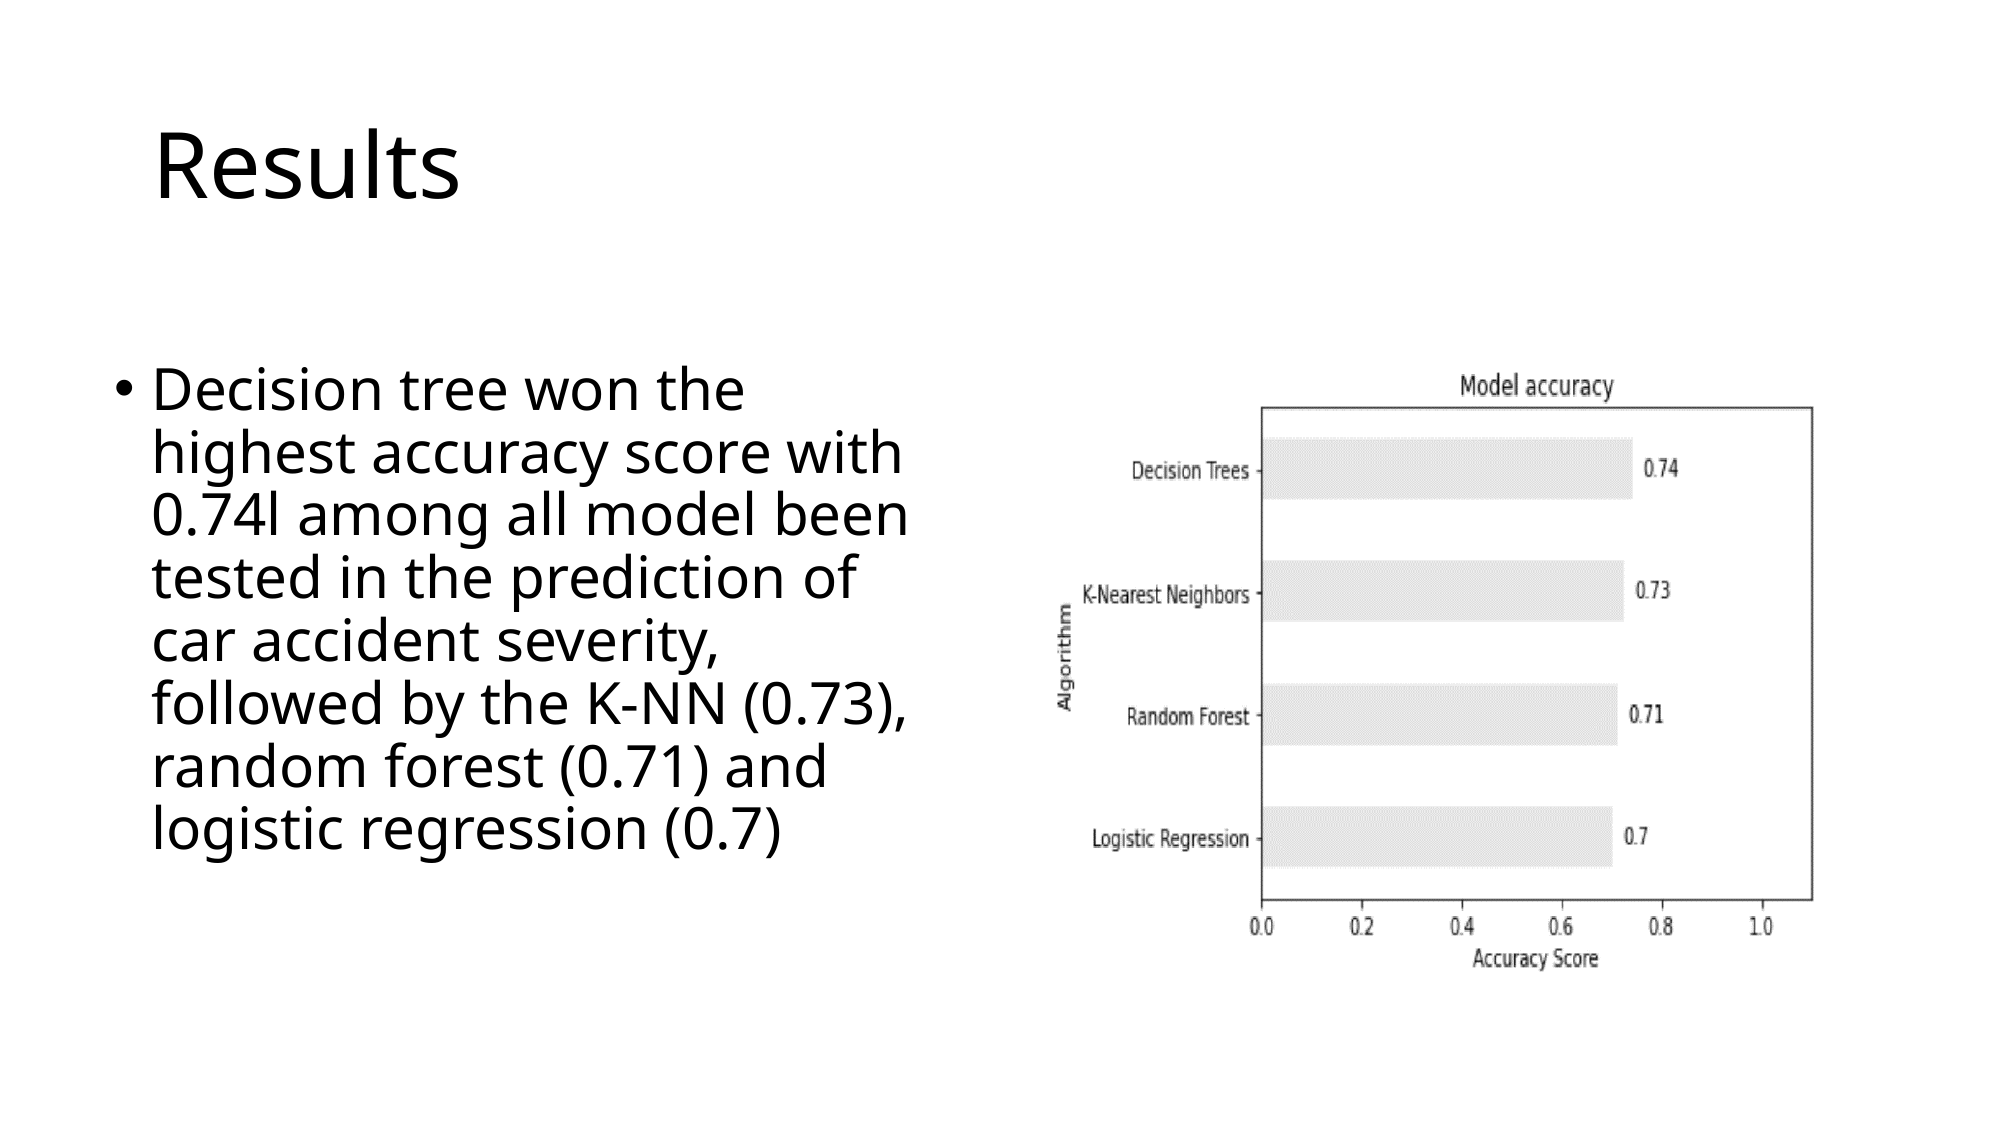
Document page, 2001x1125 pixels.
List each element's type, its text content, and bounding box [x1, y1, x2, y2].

text_box Decision tree won the highest accuracy score with 0.74l among all model been tested in the prediction of car accident severity, followed by the K-NN (0.73), random forest (0.71) and logistic regression (0.7) [99, 352, 960, 956]
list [992, 354, 2000, 995]
title Results [137, 59, 1863, 278]
